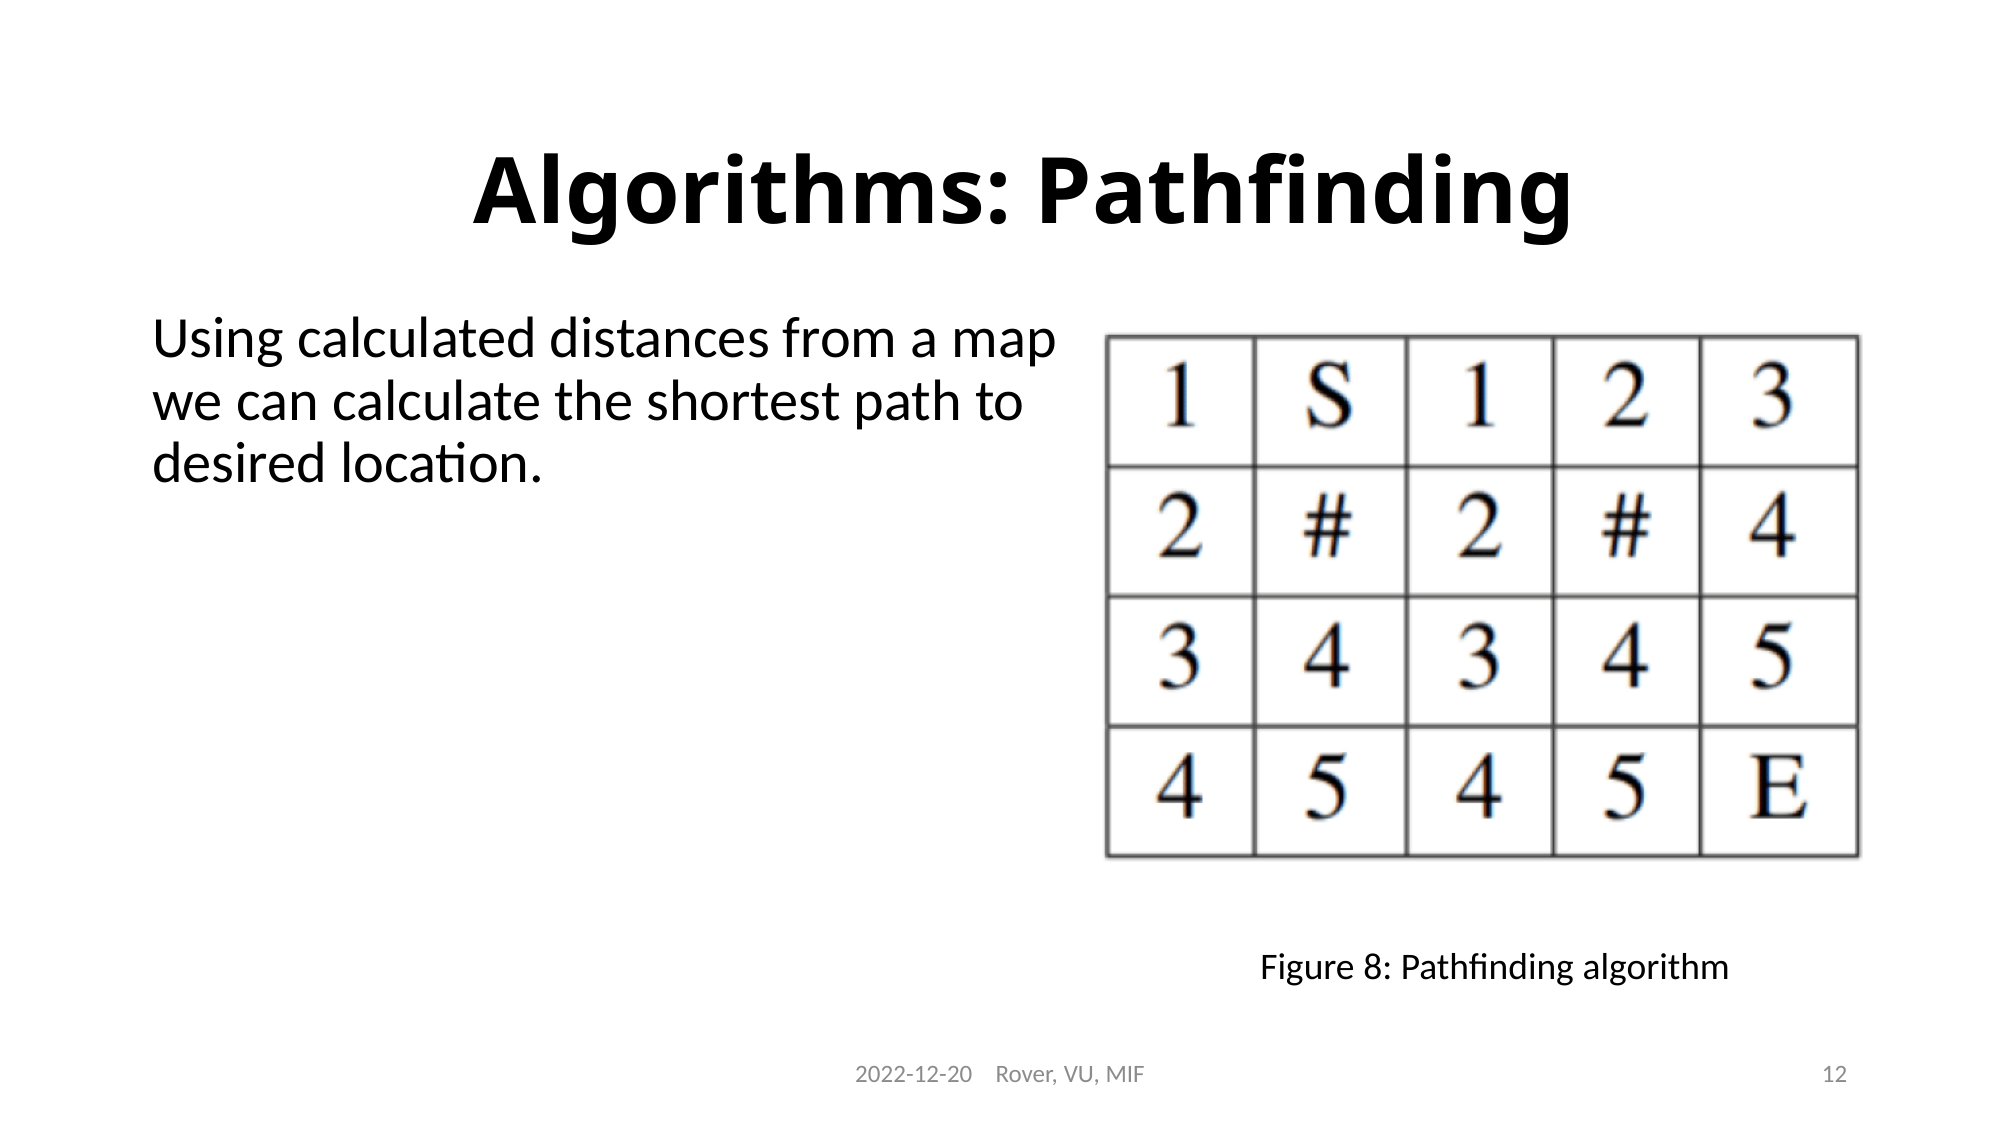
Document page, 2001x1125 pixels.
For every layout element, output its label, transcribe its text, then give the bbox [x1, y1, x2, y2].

text_box Algorithms: Pathfinding [162, 84, 1888, 303]
text_box Figure 8: Pathfinding algorithm [1152, 934, 1839, 995]
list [1088, 322, 1872, 872]
text_box Using calculated distances from a map we can calculate the shortest path to desired location. [137, 299, 1863, 1014]
footer 2022-12-20 Rover, VU, MIF [662, 1042, 1338, 1103]
slide_number 12 [1412, 1042, 1863, 1103]
